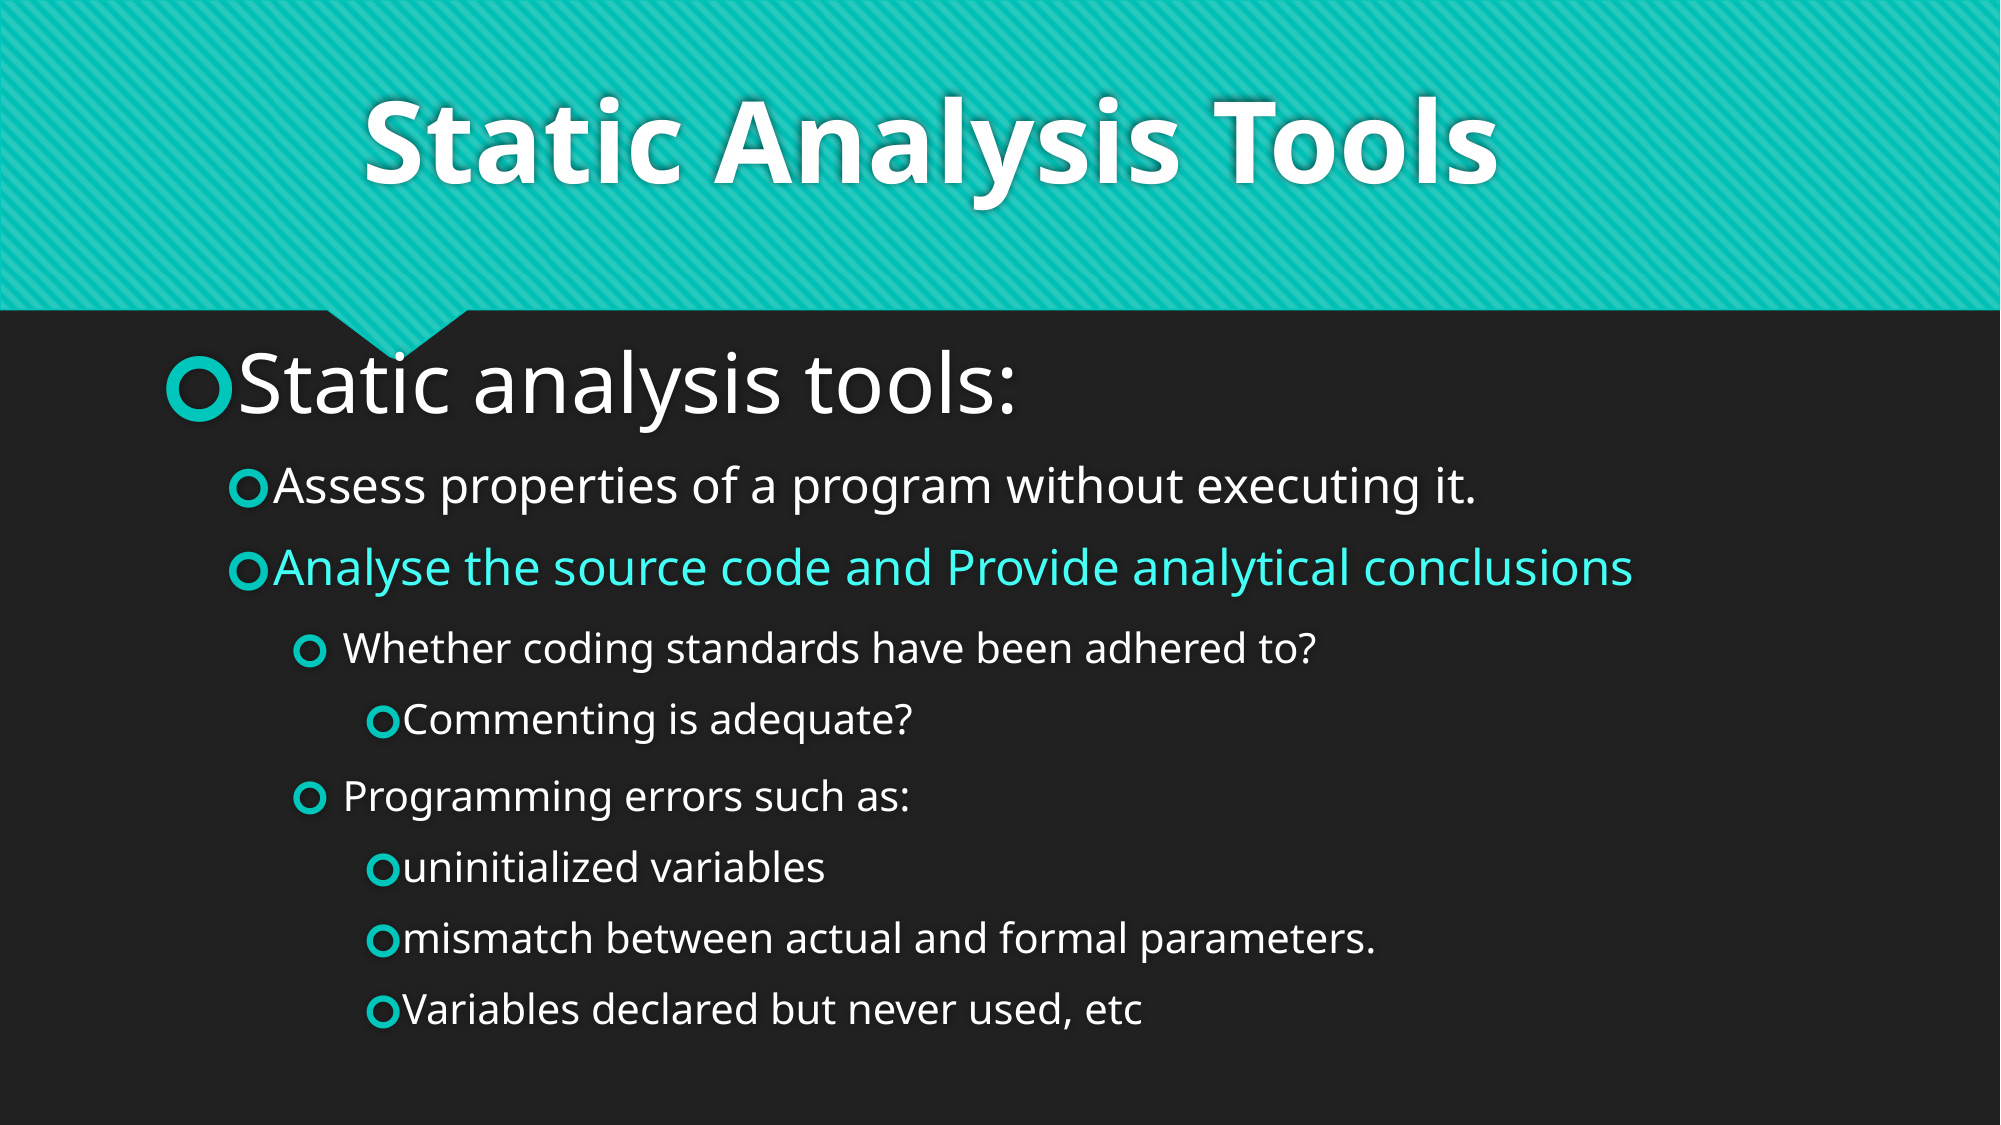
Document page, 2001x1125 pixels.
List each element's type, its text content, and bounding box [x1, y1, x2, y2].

picture [1, 1, 1999, 357]
title Static Analysis Tools [360, 27, 1640, 214]
list Static analysis tools: Assess properties of a program without executing it. Analyse the source code and Provide analytical conclusions Whether coding standards have been adhered to? Commenting is adequate? Programming errors such as: uninitialized variables mismatch between actual and formal parameters. Variables declared but never used, etc [160, 357, 1911, 1098]
